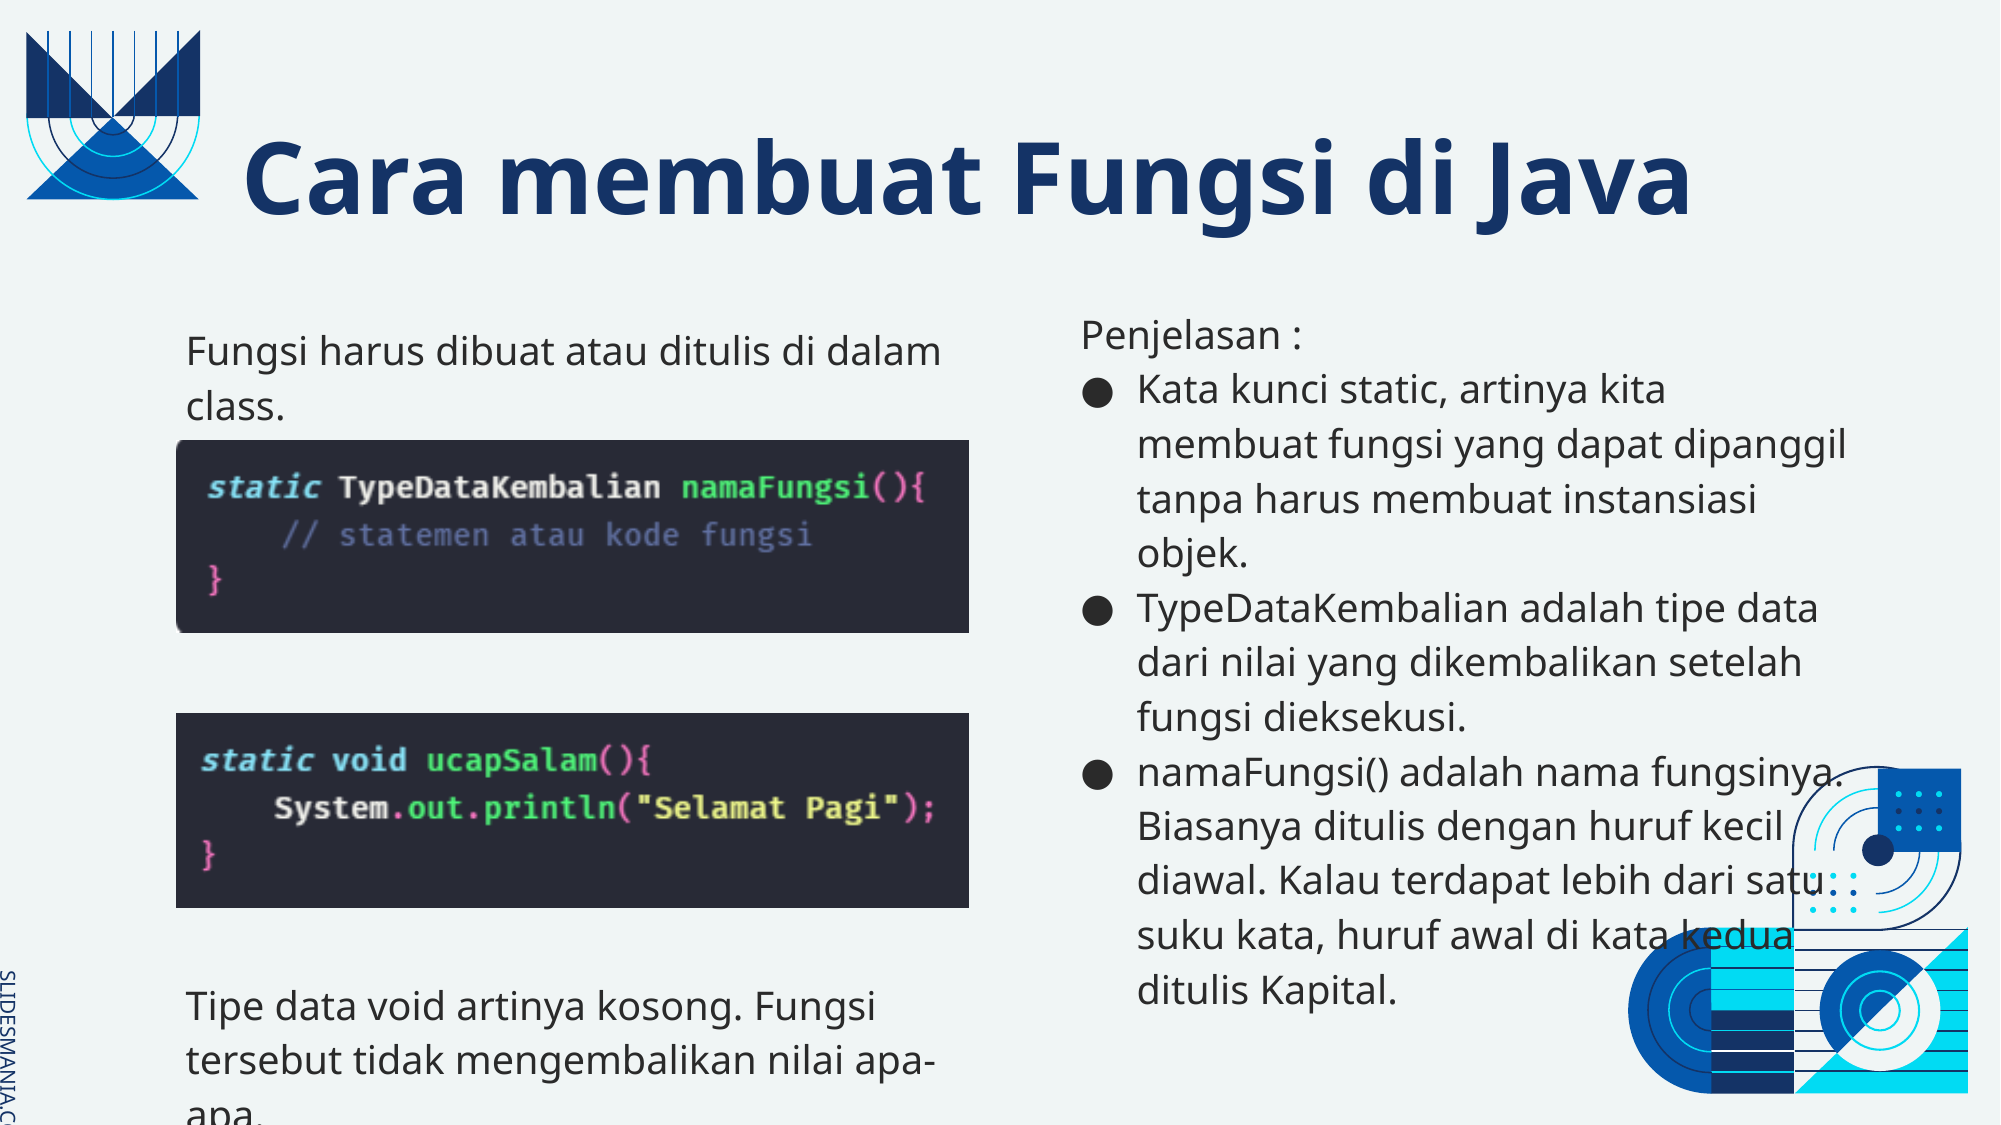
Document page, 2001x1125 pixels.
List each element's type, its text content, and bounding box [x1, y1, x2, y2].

picture [176, 713, 969, 908]
list Fungsi harus dibuat atau ditulis di dalam class. Struktur dasarnya adalah : Contoh : Tipe data void artinya kosong. Fungsi tersebut tidak mengembalikan nilai apa-apa. [165, 298, 980, 811]
picture [176, 440, 969, 633]
list Penjelasan : Kata kunci static, artinya kita membuat fungsi yang dapat dipanggil tanpa harus membuat instansiasi objek. TypeDataKembalian adalah tipe data dari nilai yang dikembalikan setelah fungsi dieksekusi. namaFungsi() adalah nama fungsinya. Biasanya ditulis dengan huruf kecil diawal. Kalau terdapat lebih dari satu suku kata, huruf awal di kata kedua ditulis Kapital. [1060, 282, 1875, 795]
title Cara membuat Fungsi di Java [221, 94, 1953, 220]
